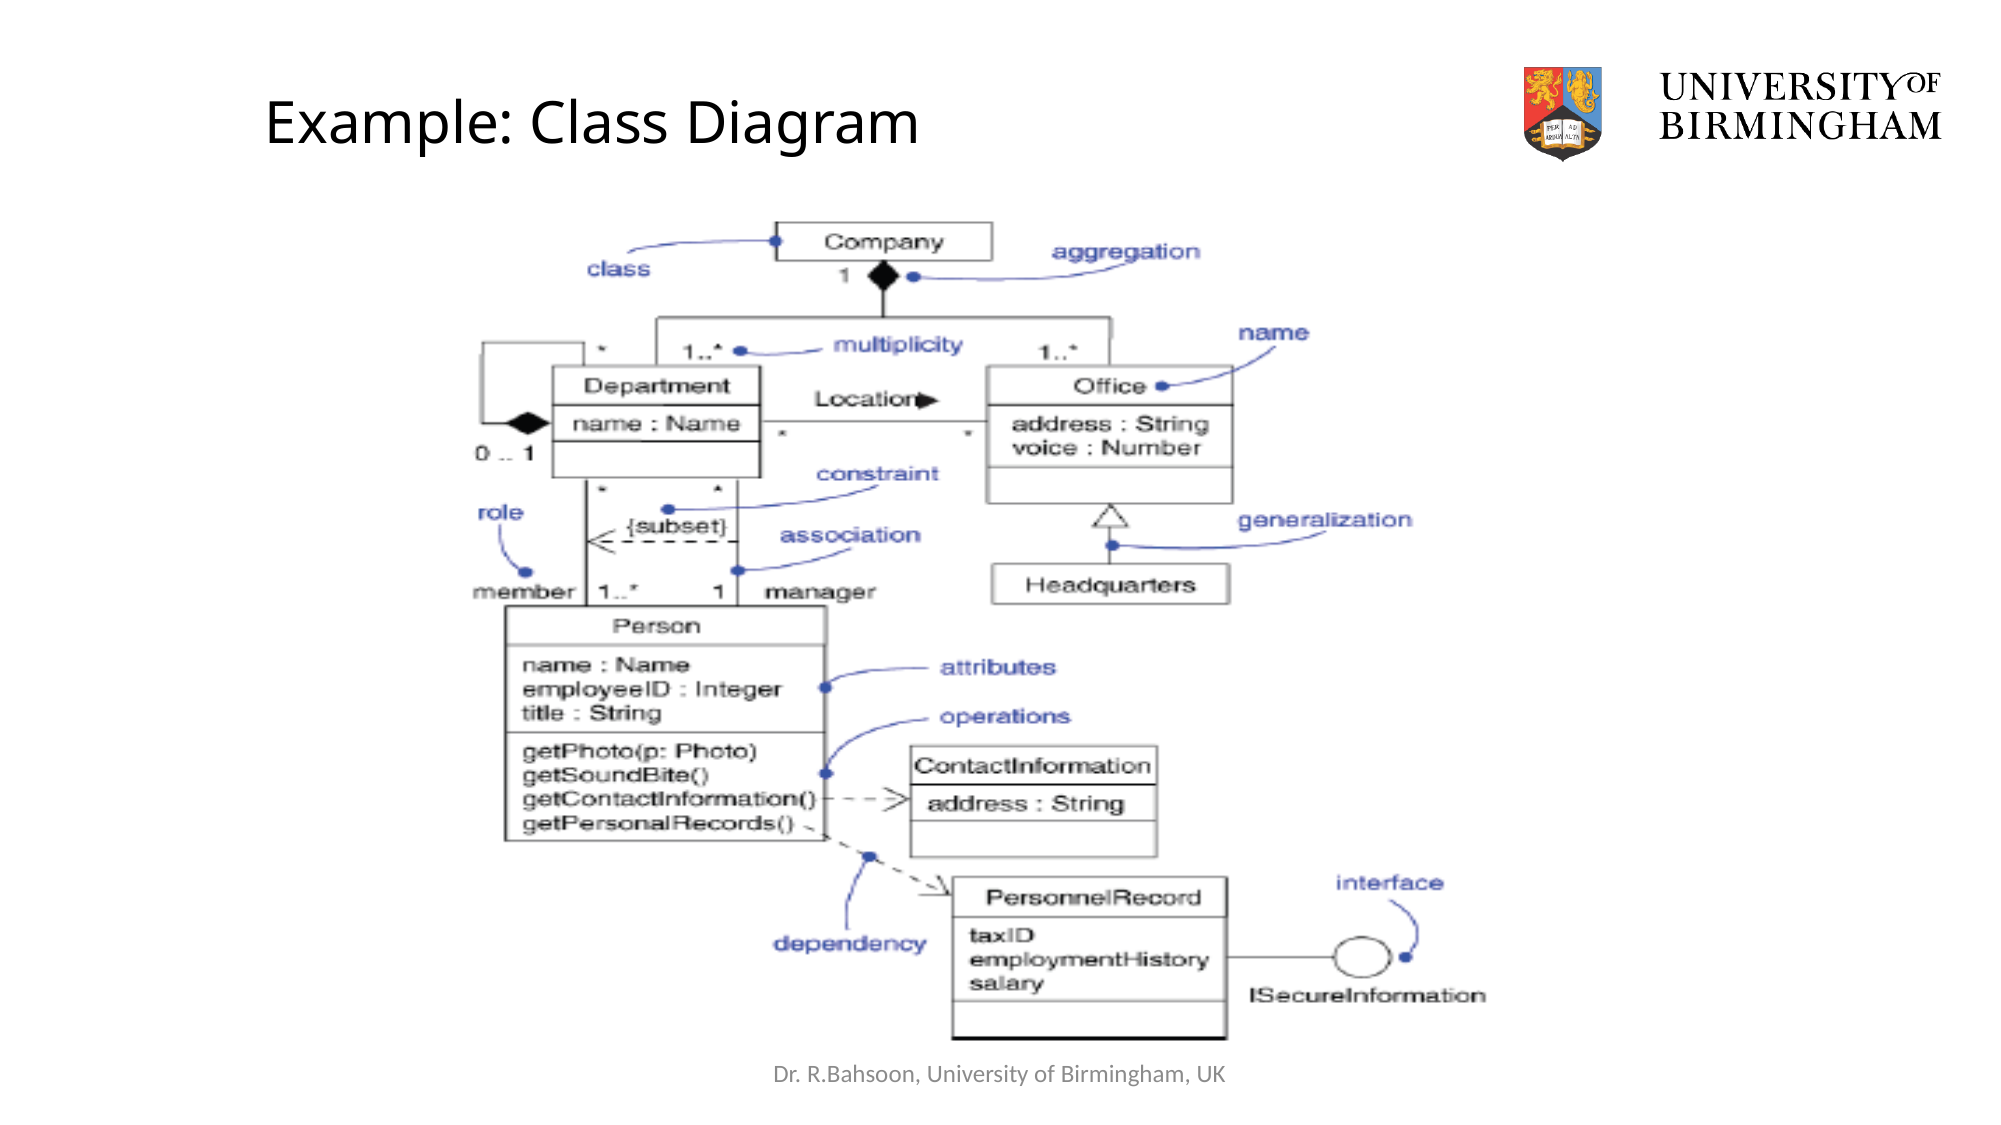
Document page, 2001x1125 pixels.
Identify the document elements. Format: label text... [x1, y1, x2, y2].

footer Dr. R.Bahsoon, University of Birmingham, UK [662, 1053, 1338, 1103]
title Example: Class Diagram [249, 66, 1426, 254]
picture [1516, 59, 1948, 168]
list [312, 213, 1699, 1053]
